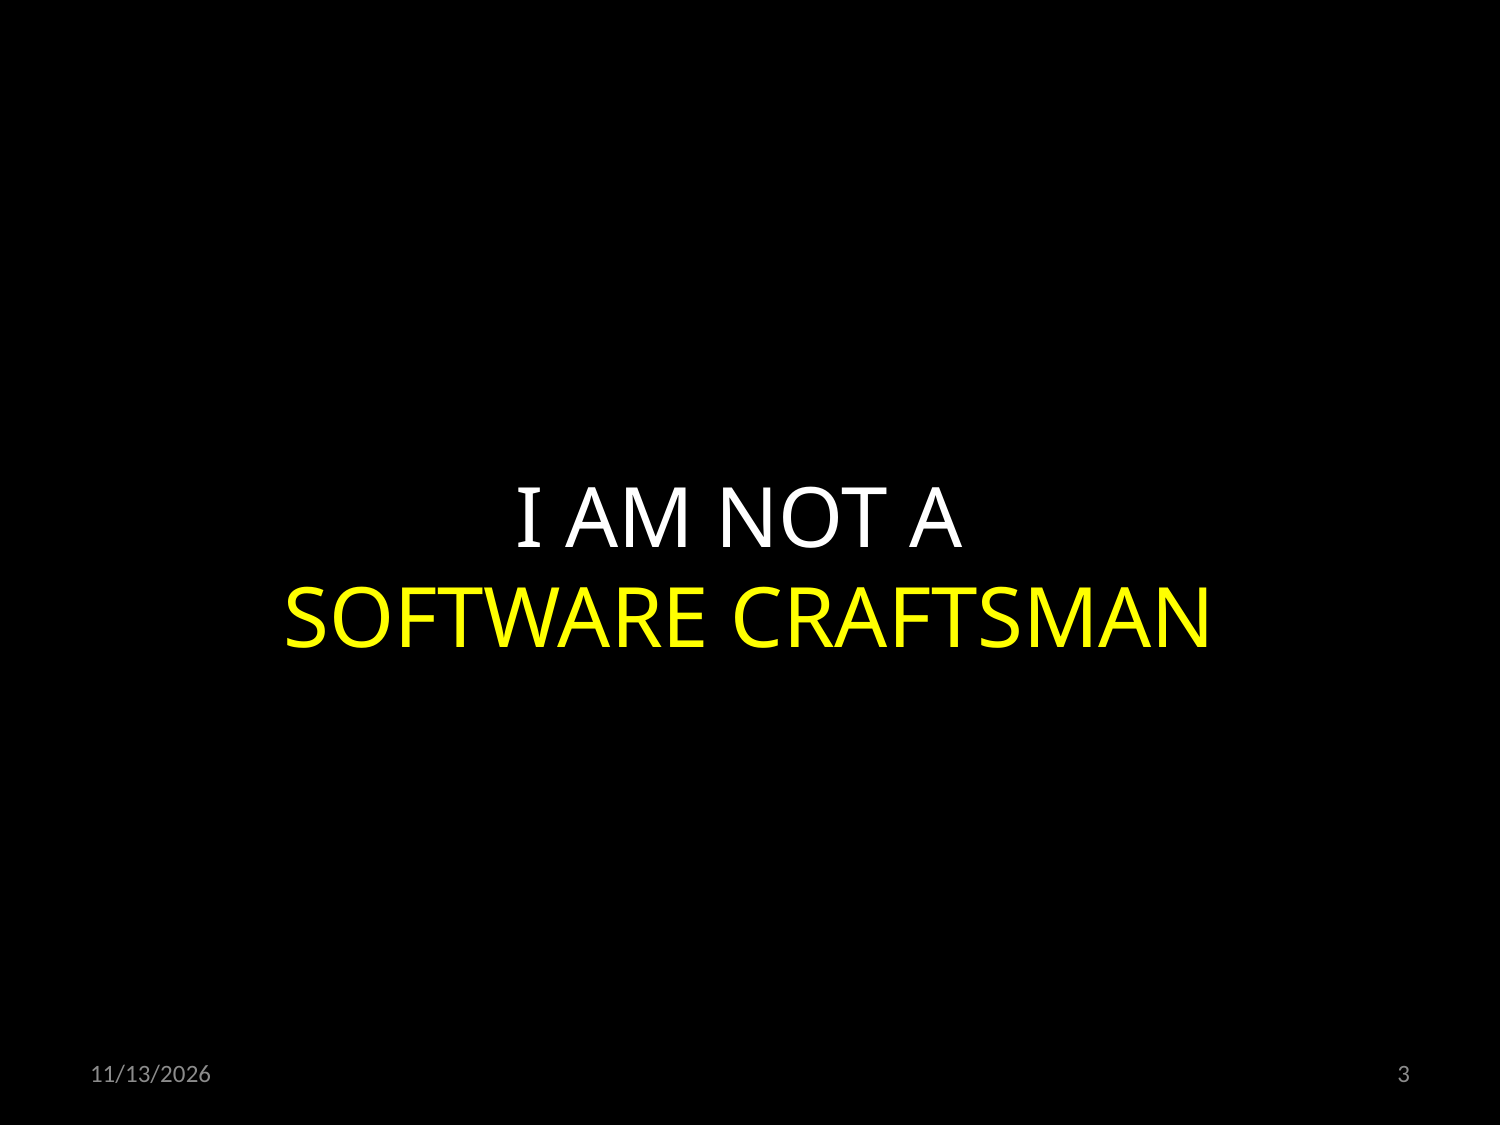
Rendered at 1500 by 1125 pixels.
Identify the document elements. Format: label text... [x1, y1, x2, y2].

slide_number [75, 1042, 425, 1103]
slide_number 3 [1074, 1042, 1425, 1103]
list I AM NOT A SOFTWARE CRAFTSMAN [0, 457, 1500, 559]
